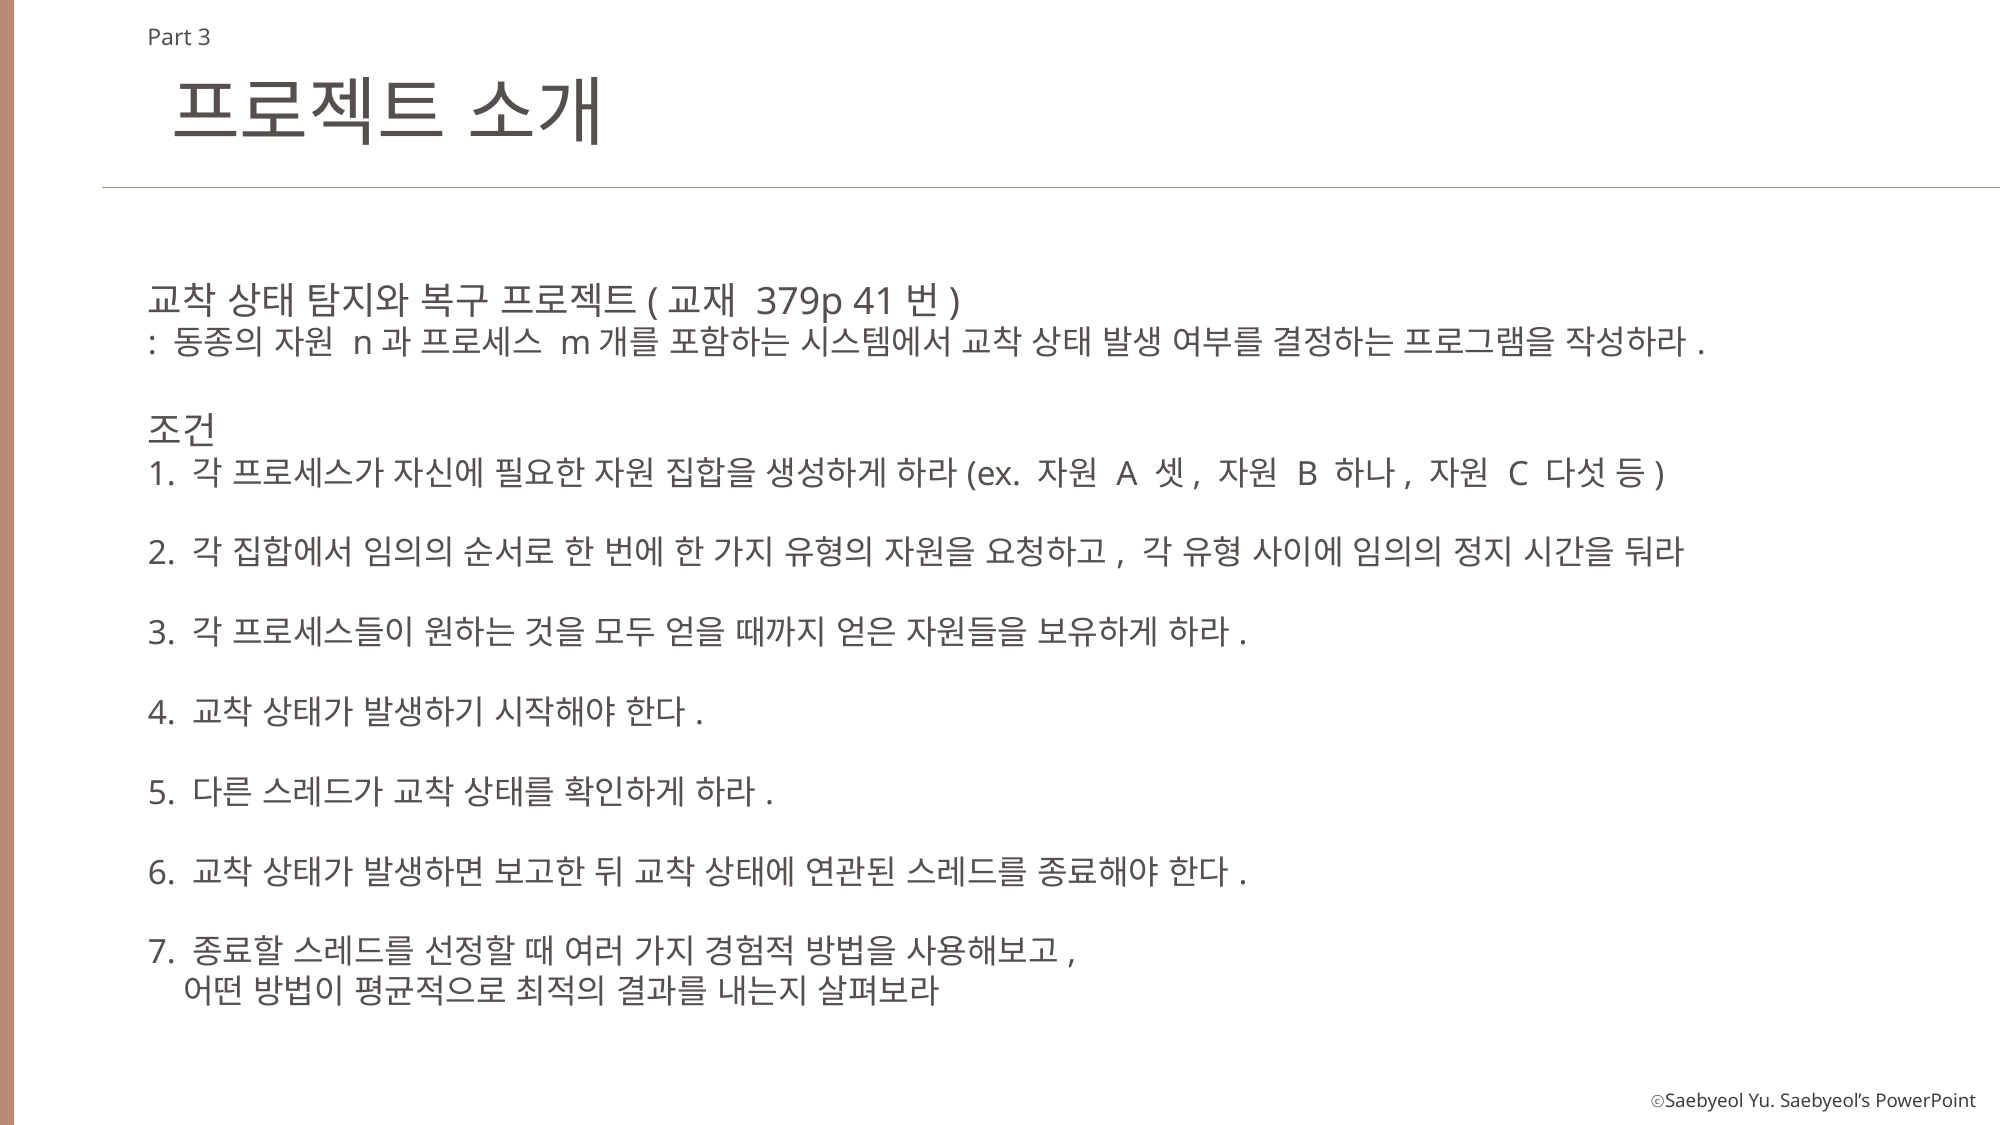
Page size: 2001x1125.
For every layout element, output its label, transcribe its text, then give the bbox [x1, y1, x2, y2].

text_box [0, 0, 15, 1125]
text_box 교착 상태 탐지와 복구 프로젝트(교재 379p 41번) : 동종의 자원 n과 프로세스 m개를 포함하는 시스템에서 교착 상태 발생 여부를 결정하는 프로그램을 작성하라. 조건 1. 각 프로세스가 자신에 필요한 자원 집합을 생성하게 하라(ex. 자원 A 셋, 자원 B 하나, 자원 C 다섯 등) 2. 각 집합에서 임의의 순서로 한 번에 한 가지 유형의 자원을 요청하고, 각 유형 사이에 임의의 정지 시간을 둬라 3. 각 프로세스들이 원하는 것을 모두 얻을 때까지 얻은 자원들을 보유하게 하라. 4. 교착 상태가 발생하기 시작해야 한다. 5. 다른 스레드가 교착 상태를 확인하게 하라. 6. 교착 상태가 발생하면 보고한 뒤 교착 상태에 연관된 스레드를 종료해야 한다. 7. 종료할 스레드를 선정할 때 여러 가지 경험적 방법을 사용해보고, 어떤 방법이 평균적으로 최적의 결과를 내는지 살펴보라 [132, 219, 1961, 1068]
text_box 프로젝트 소개 [156, 57, 621, 163]
text_box Part 3 [132, 15, 226, 58]
